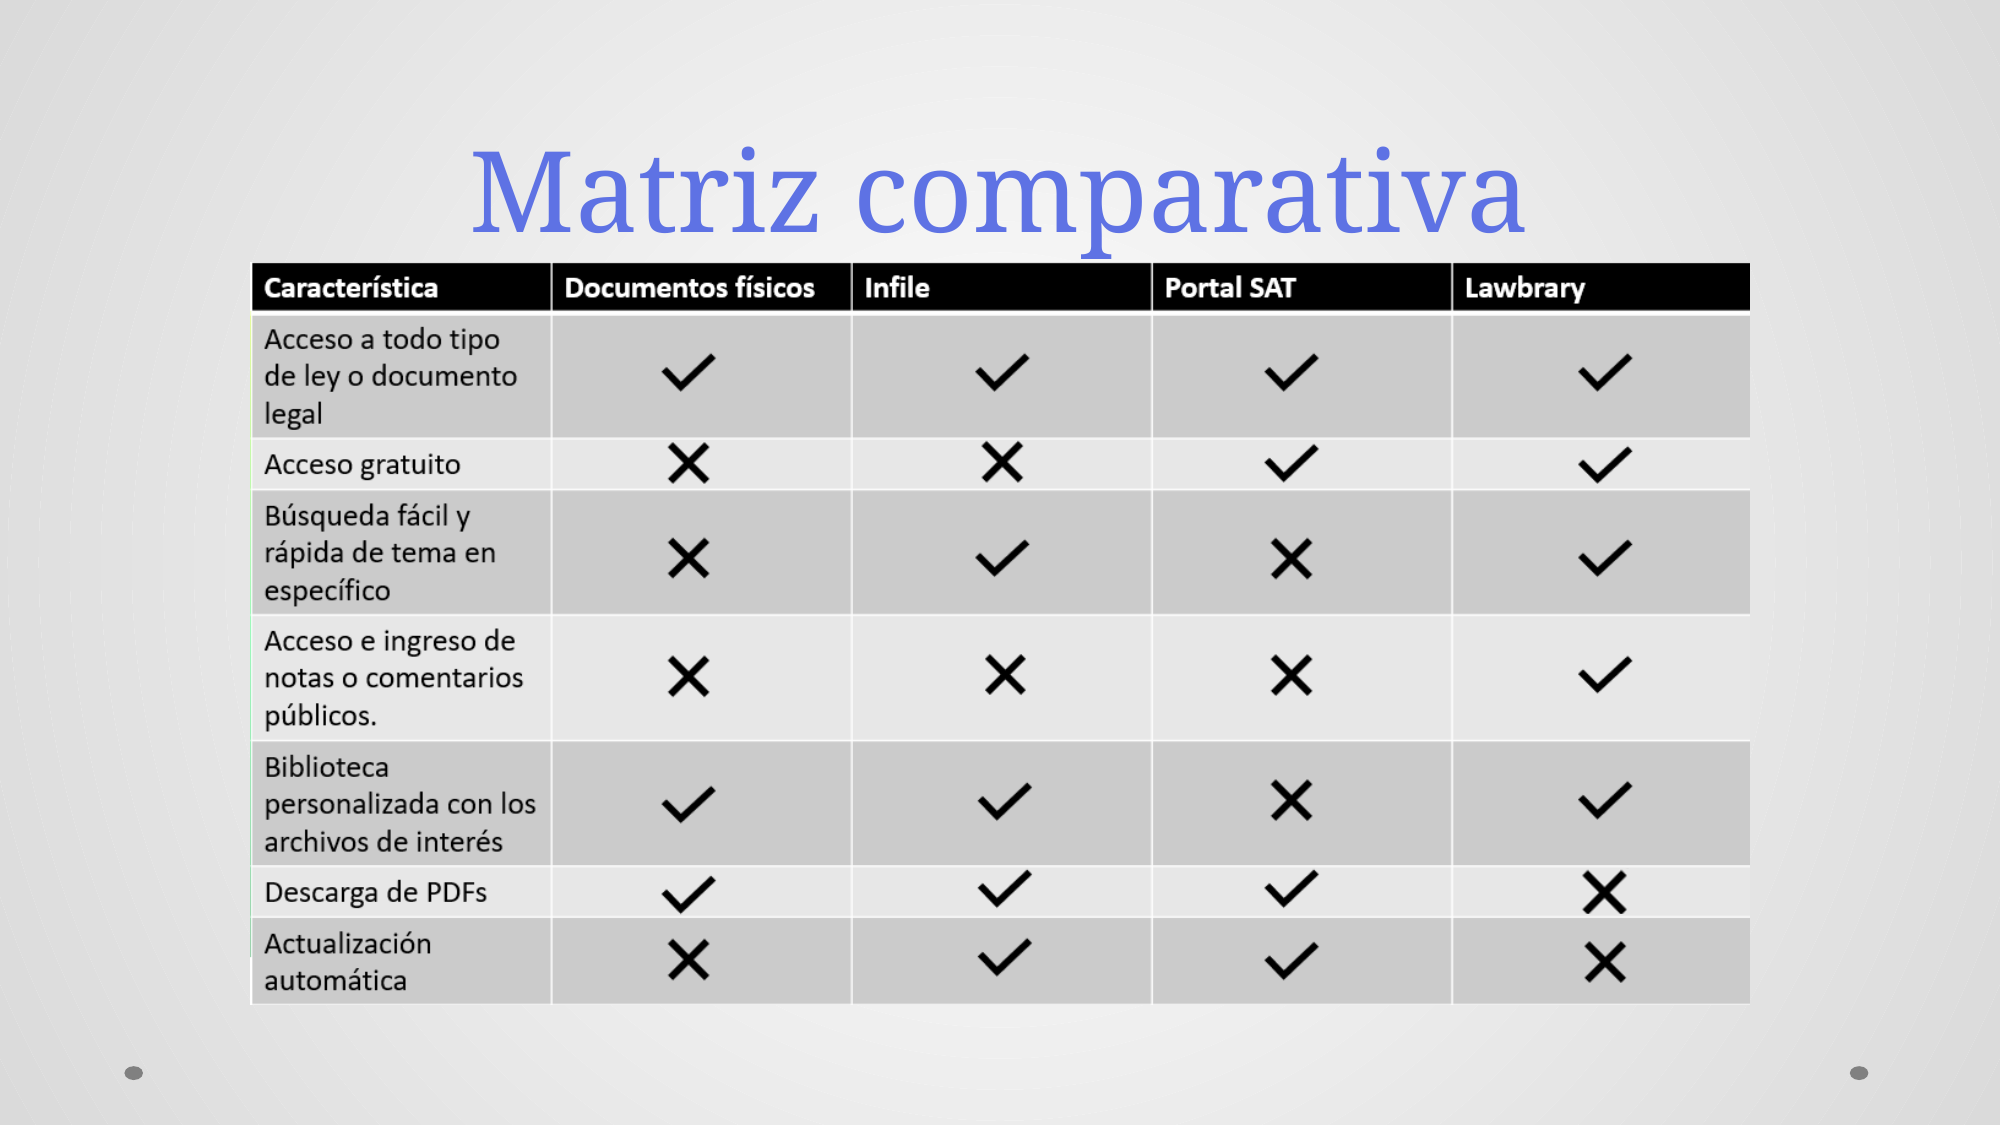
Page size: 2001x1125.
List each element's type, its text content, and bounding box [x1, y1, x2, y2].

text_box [249, 262, 1751, 1006]
title Matriz comparativa [99, 0, 1900, 263]
